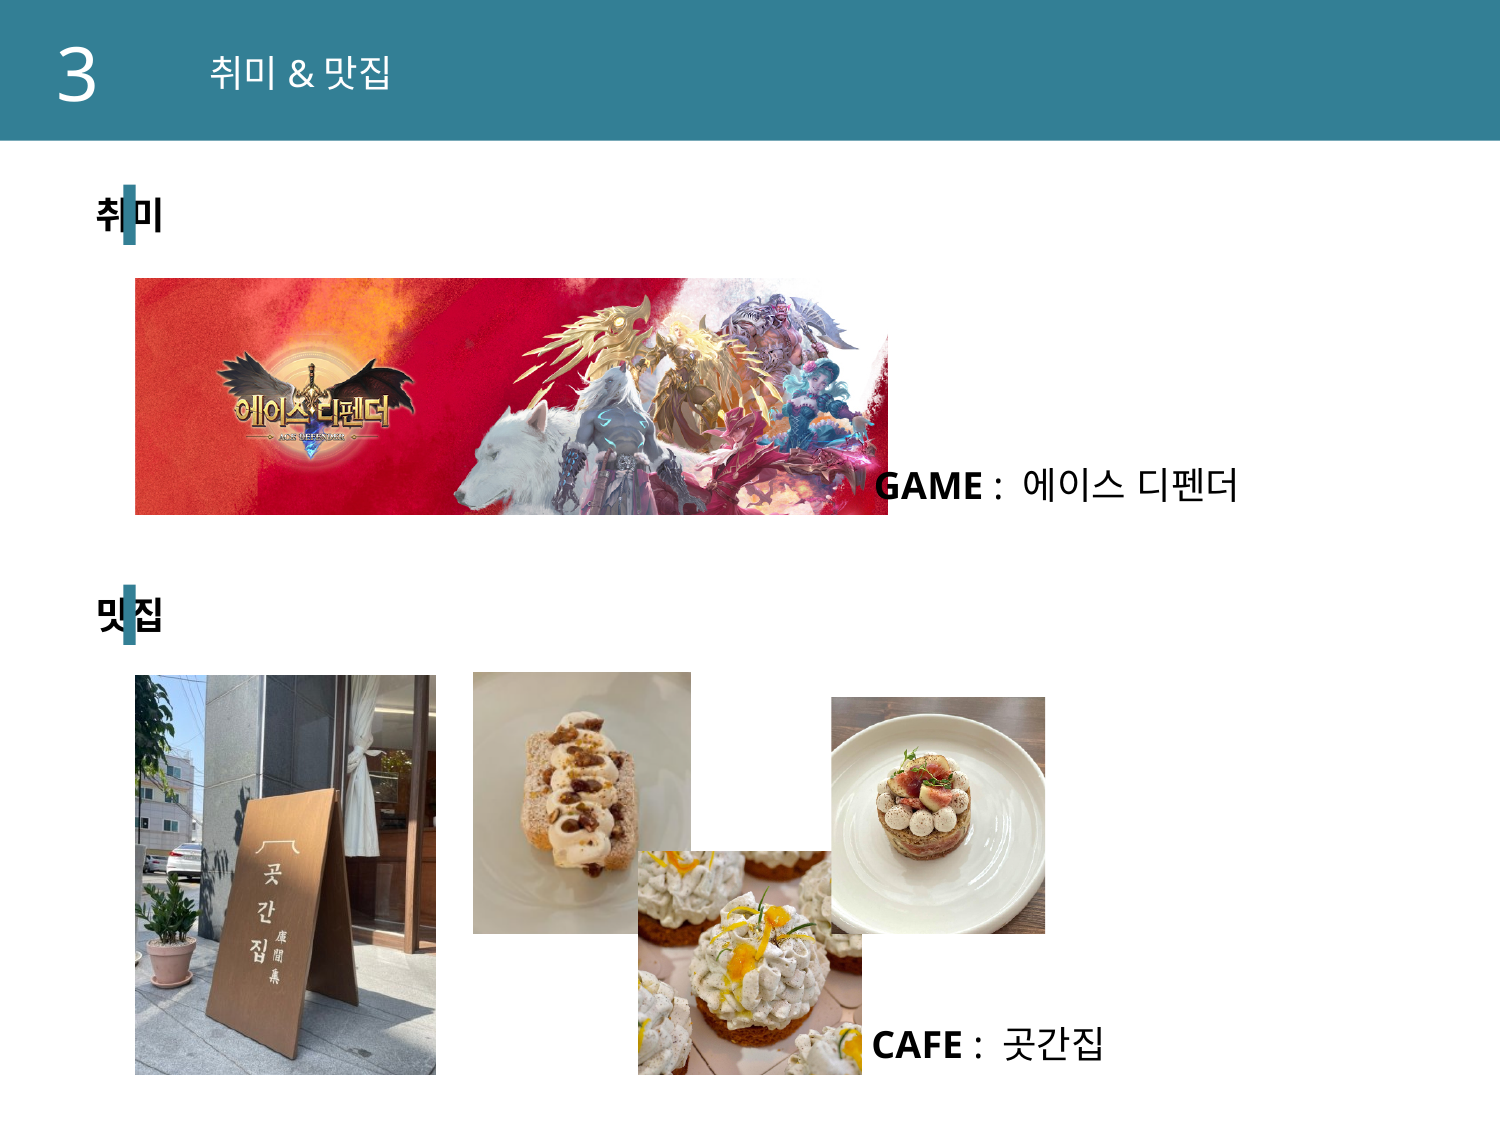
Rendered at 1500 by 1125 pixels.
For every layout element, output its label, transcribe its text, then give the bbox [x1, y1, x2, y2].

text_box CAFE : 곳간집 [868, 1014, 1234, 1074]
picture [472, 671, 1046, 1075]
text_box 3 [41, 19, 124, 125]
text_box 취미&맛집 [194, 42, 1117, 102]
text_box 취미 [80, 184, 122, 245]
picture [135, 674, 436, 1075]
text_box 취미 [137, 184, 293, 245]
text_box 맛집 [81, 584, 122, 645]
text_box [0, 0, 1500, 142]
text_box GAME : 에이스 디펜더 [894, 454, 1368, 515]
text_box [122, 183, 137, 246]
picture [135, 277, 889, 516]
text_box 맛집 [137, 584, 293, 645]
text_box [122, 583, 137, 646]
